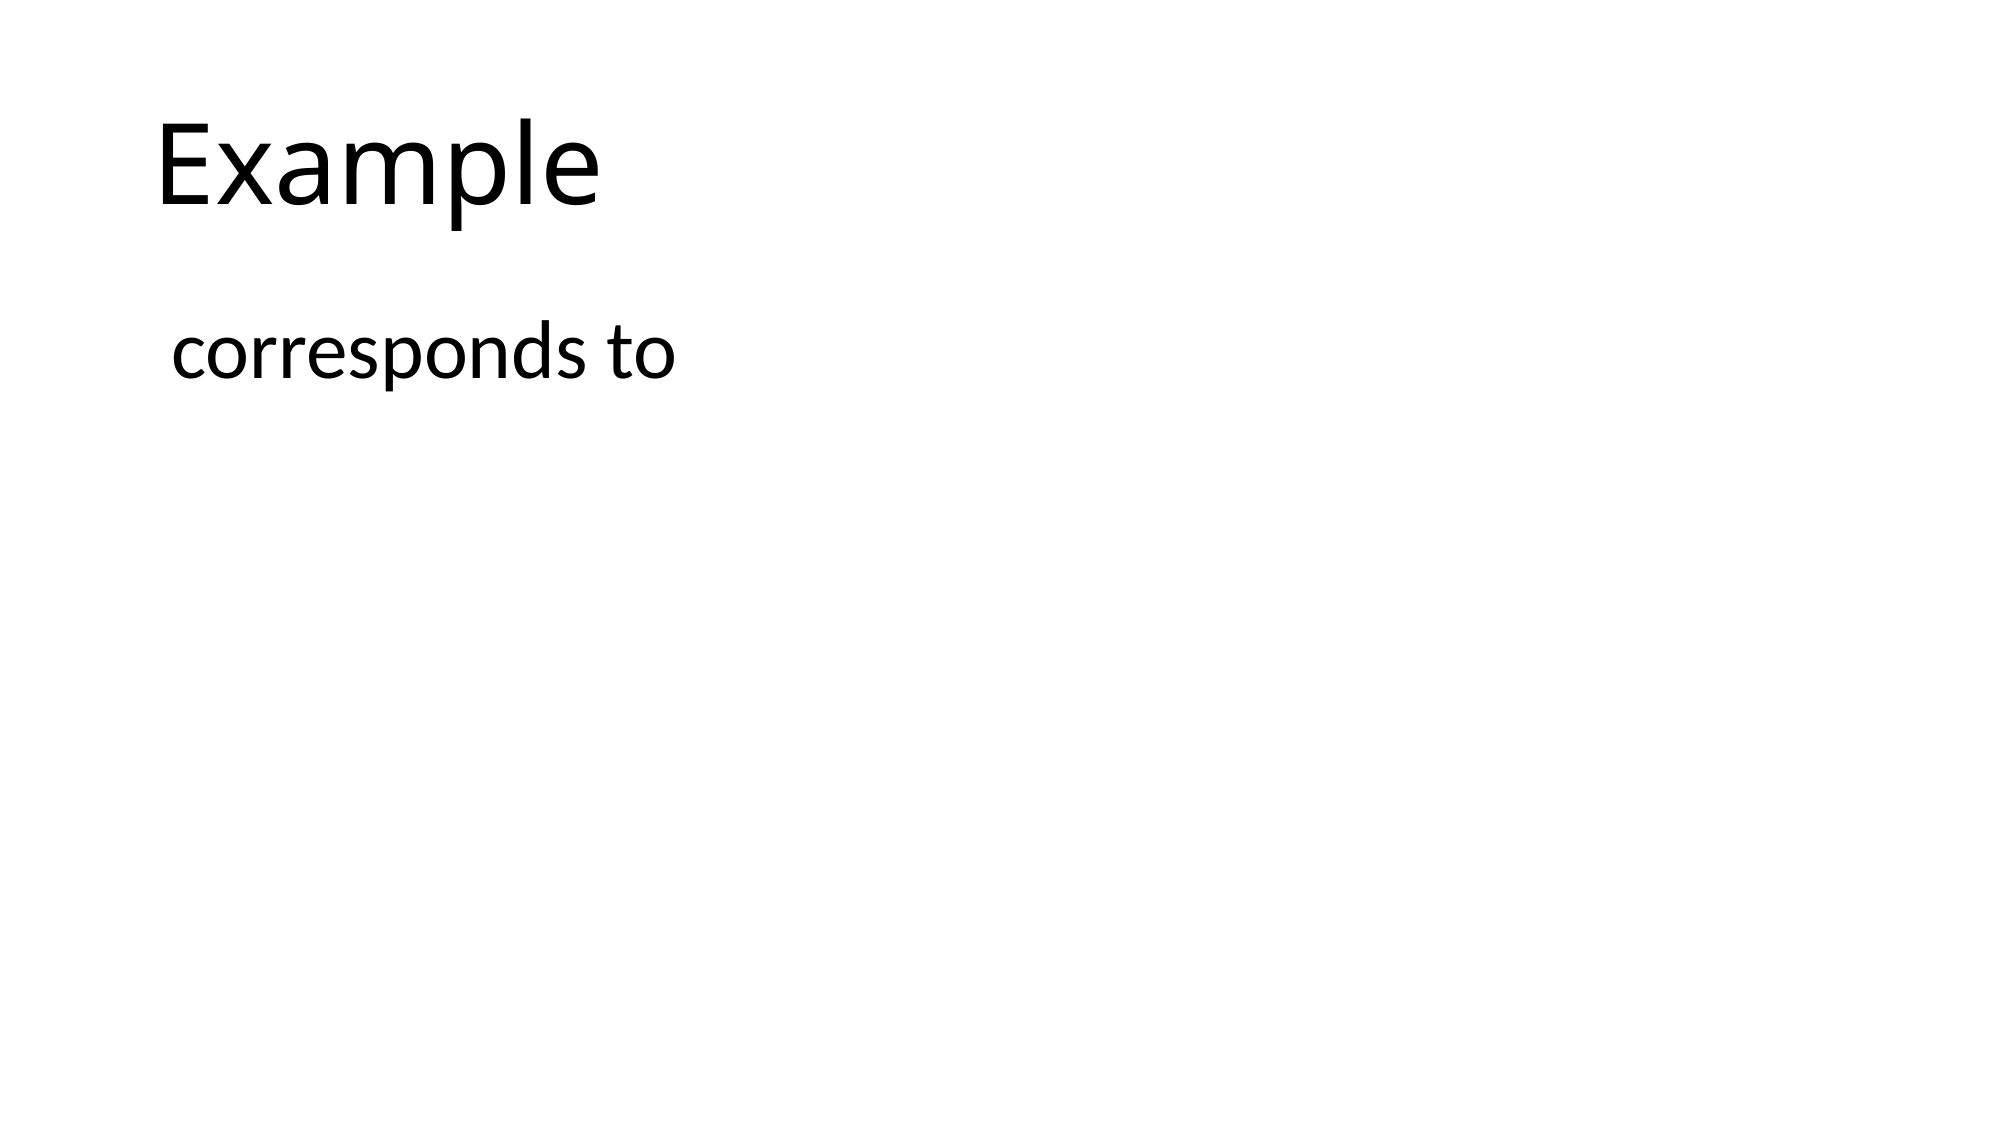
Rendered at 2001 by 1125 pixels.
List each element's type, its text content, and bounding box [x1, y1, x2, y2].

title Example [137, 59, 1863, 278]
